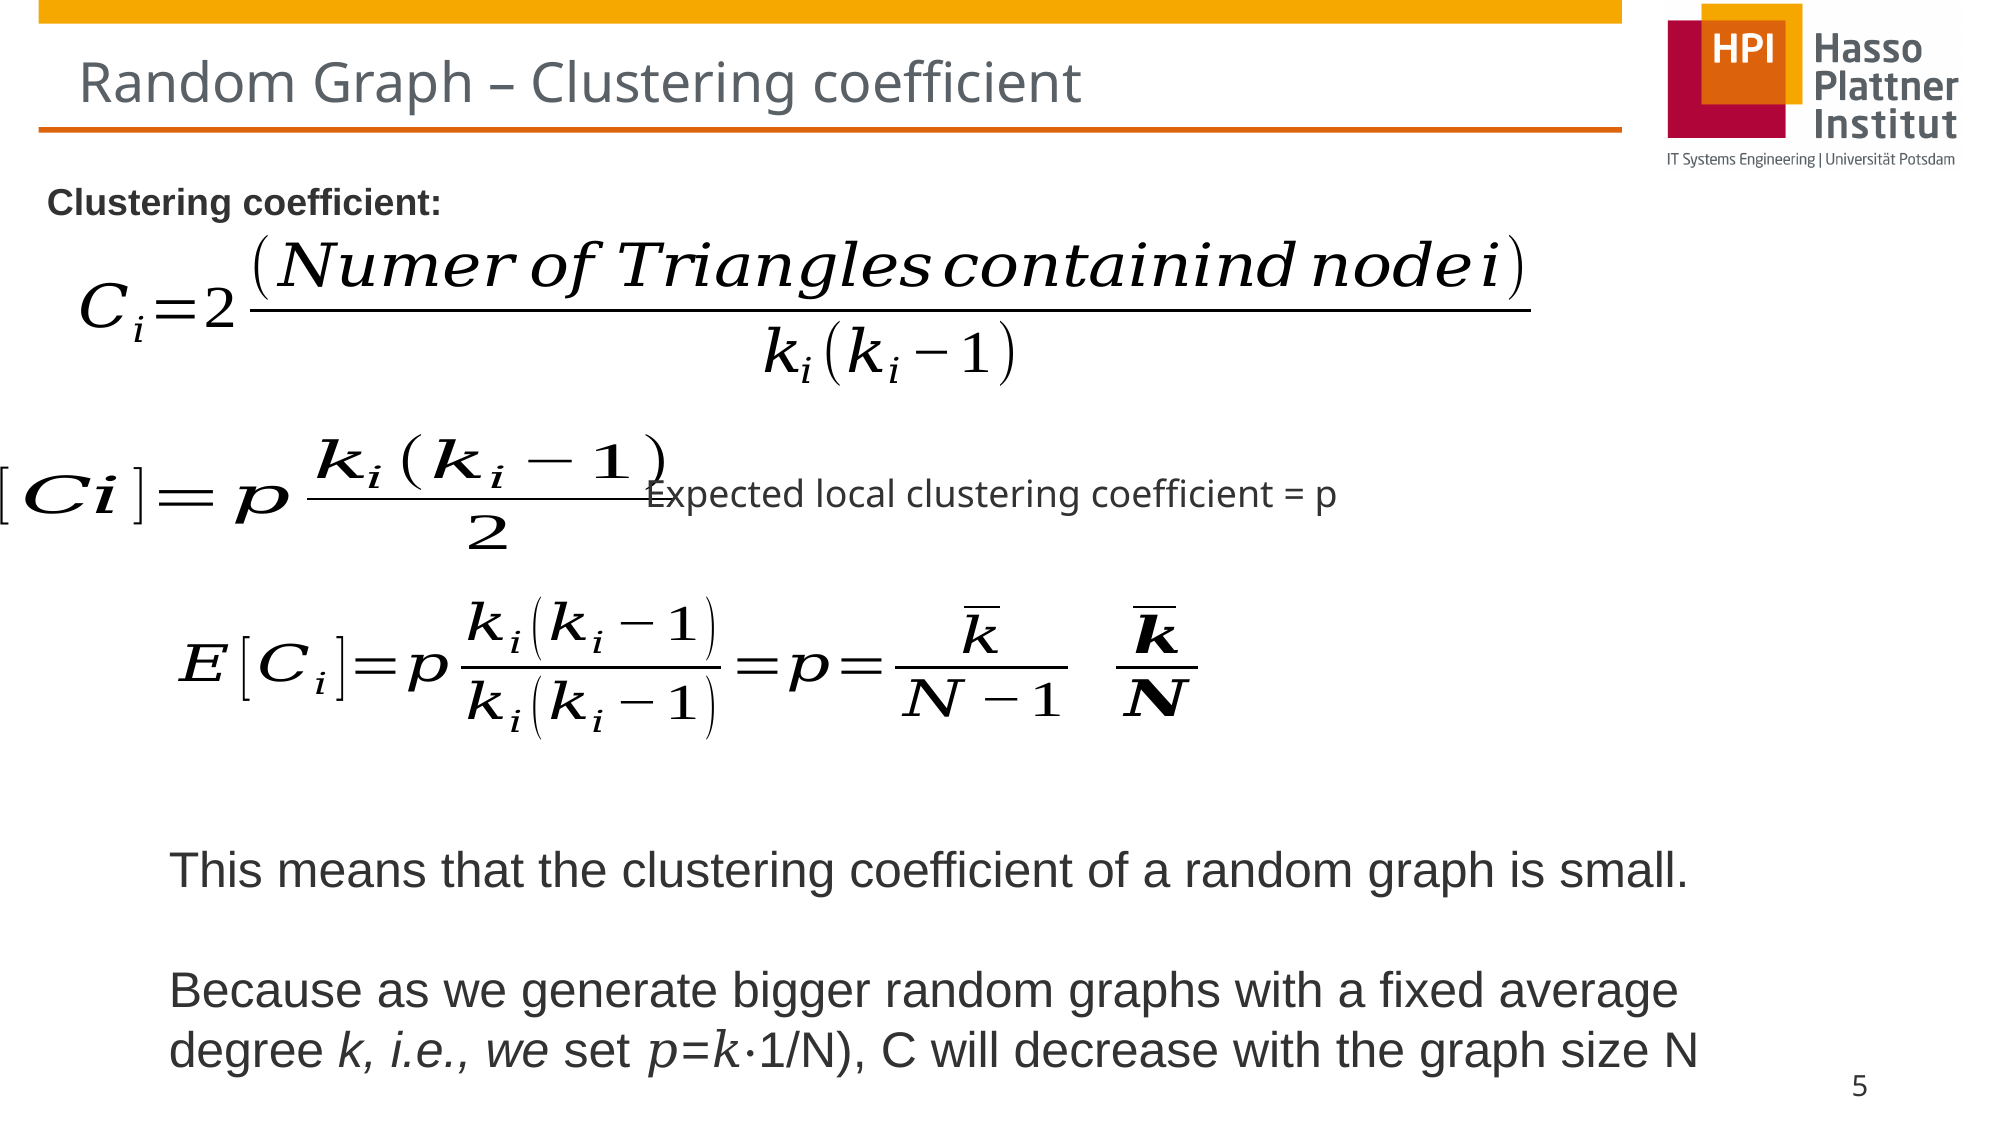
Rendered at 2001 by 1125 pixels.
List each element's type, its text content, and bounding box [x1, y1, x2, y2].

title Random Graph – Clustering coefficient [78, 23, 1583, 115]
text_box Clustering coefficient: [32, 170, 1060, 231]
text_box Expected local clustering coefficient = p [630, 462, 1655, 523]
slide_number 5 [1834, 1064, 1961, 1107]
text_box This means that the clustering coefficient of a random graph is small. Because as we generate bigger random graphs with a fixed average degree k, i.e., we set 𝑝=𝑘⋅1/N), C will decrease with the graph size N [153, 830, 1790, 1085]
picture [1664, 0, 1965, 170]
